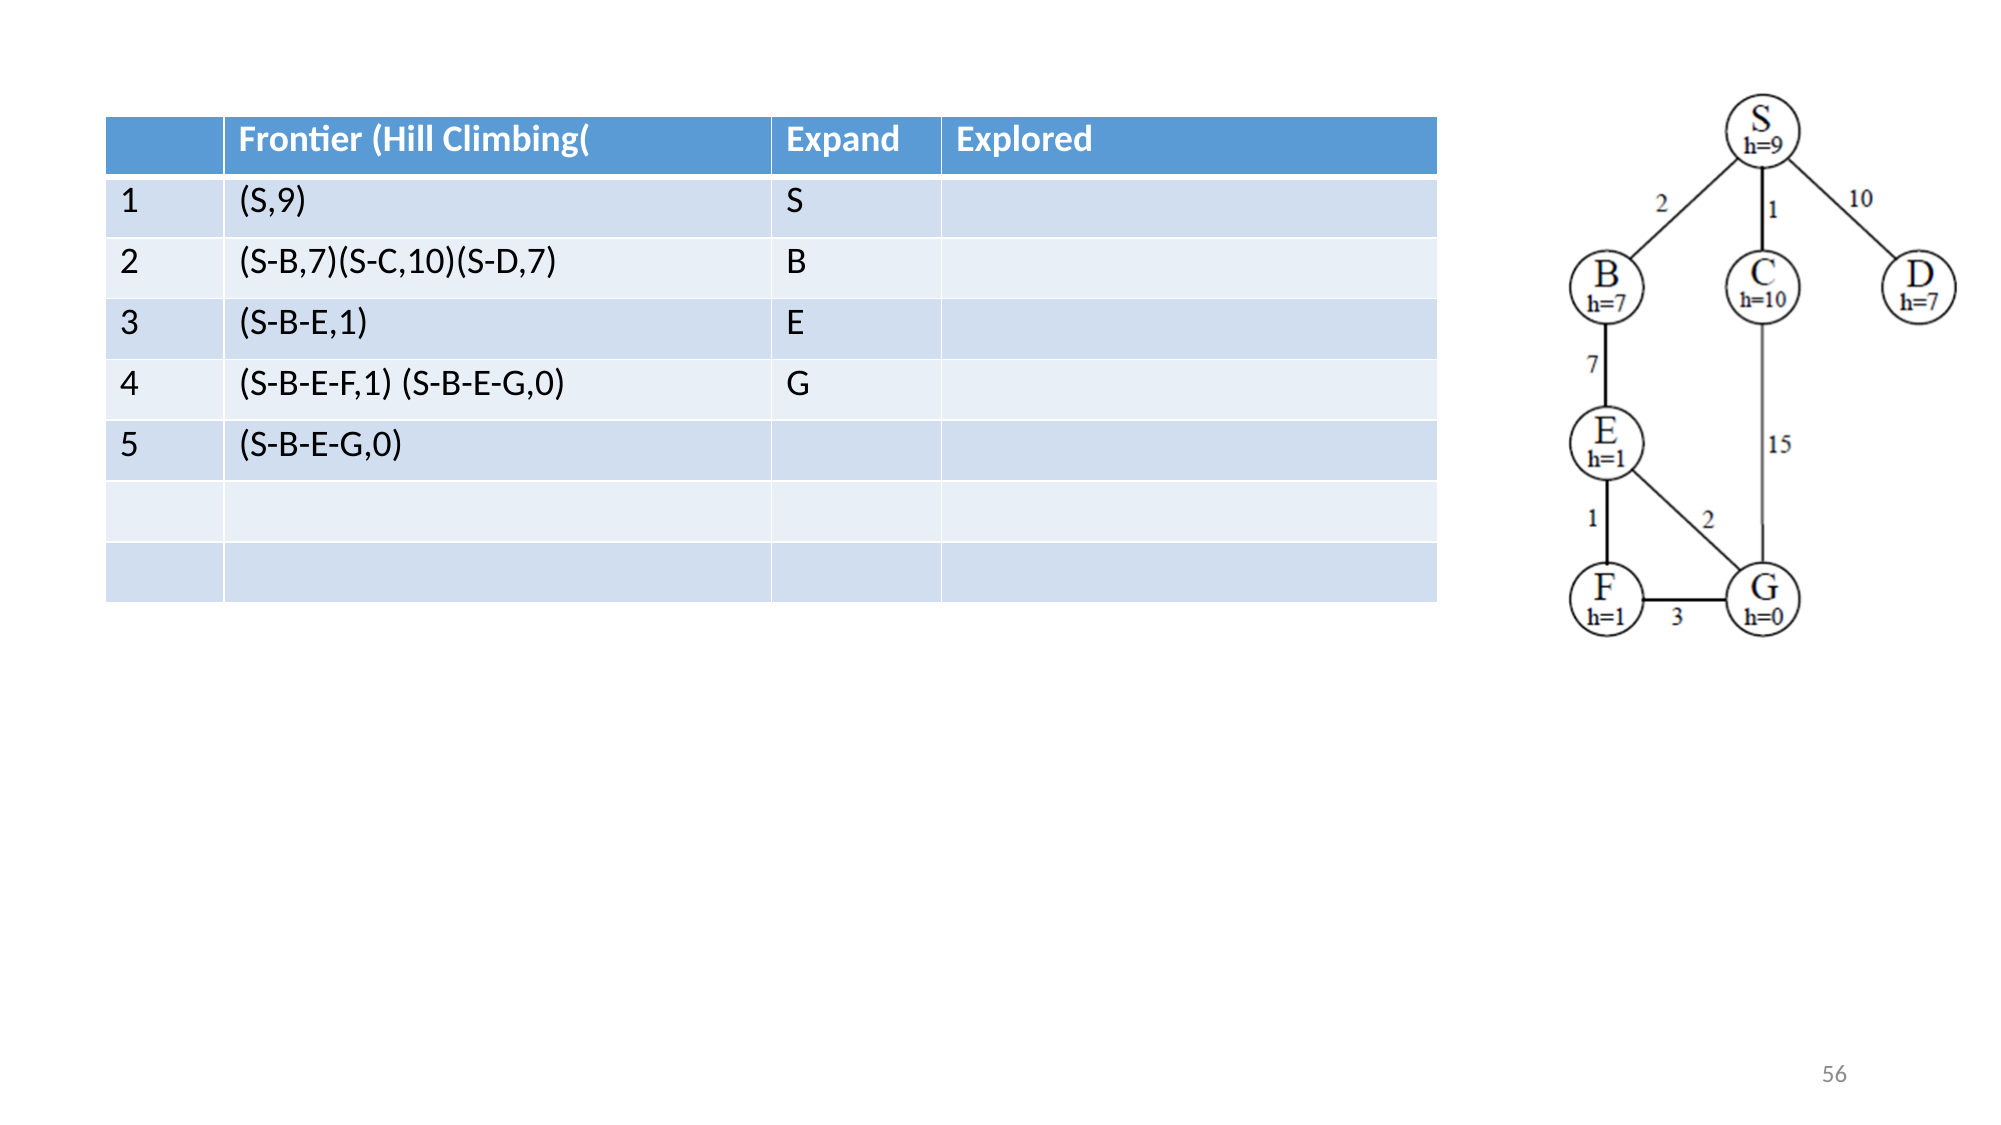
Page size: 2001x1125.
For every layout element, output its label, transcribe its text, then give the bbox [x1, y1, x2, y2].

table_cell 1 [106, 180, 223, 237]
table_cell (S-B,7)(S-C,10)(S-D,7) [225, 239, 771, 298]
table_cell [942, 180, 1437, 237]
table_cell 4 [106, 360, 223, 419]
table_cell [772, 543, 941, 602]
table_header Frontier (Hill Climbing( [225, 117, 771, 174]
table_cell S [772, 180, 941, 237]
table_cell [942, 239, 1437, 298]
table_cell [942, 482, 1437, 541]
table_header Explored [942, 117, 1437, 174]
table_cell (S,9) [225, 180, 771, 237]
table_cell (S-B-E,1) [225, 299, 771, 359]
table_header [106, 117, 223, 174]
table_cell [106, 482, 223, 541]
table_cell 2 [106, 239, 223, 298]
table_cell (S-B-E-F,1) (S-B-E-G,0) [225, 360, 771, 419]
table_cell [225, 543, 771, 602]
table_cell [225, 482, 771, 541]
table_cell [942, 543, 1437, 602]
picture [1546, 69, 1977, 650]
table_cell [106, 543, 223, 602]
table_cell 5 [106, 421, 223, 480]
slide_number 56 [1412, 1042, 1863, 1103]
table_cell E [772, 299, 941, 359]
table_cell [942, 299, 1437, 359]
table_cell [942, 421, 1437, 480]
table_cell 3 [106, 299, 223, 359]
table_cell G [772, 360, 941, 419]
table_cell [942, 360, 1437, 419]
table_cell [772, 482, 941, 541]
table_header Expand [772, 117, 941, 174]
table_cell (S-B-E-G,0) [225, 421, 771, 480]
table_cell B [772, 239, 941, 298]
table_cell [772, 421, 941, 480]
